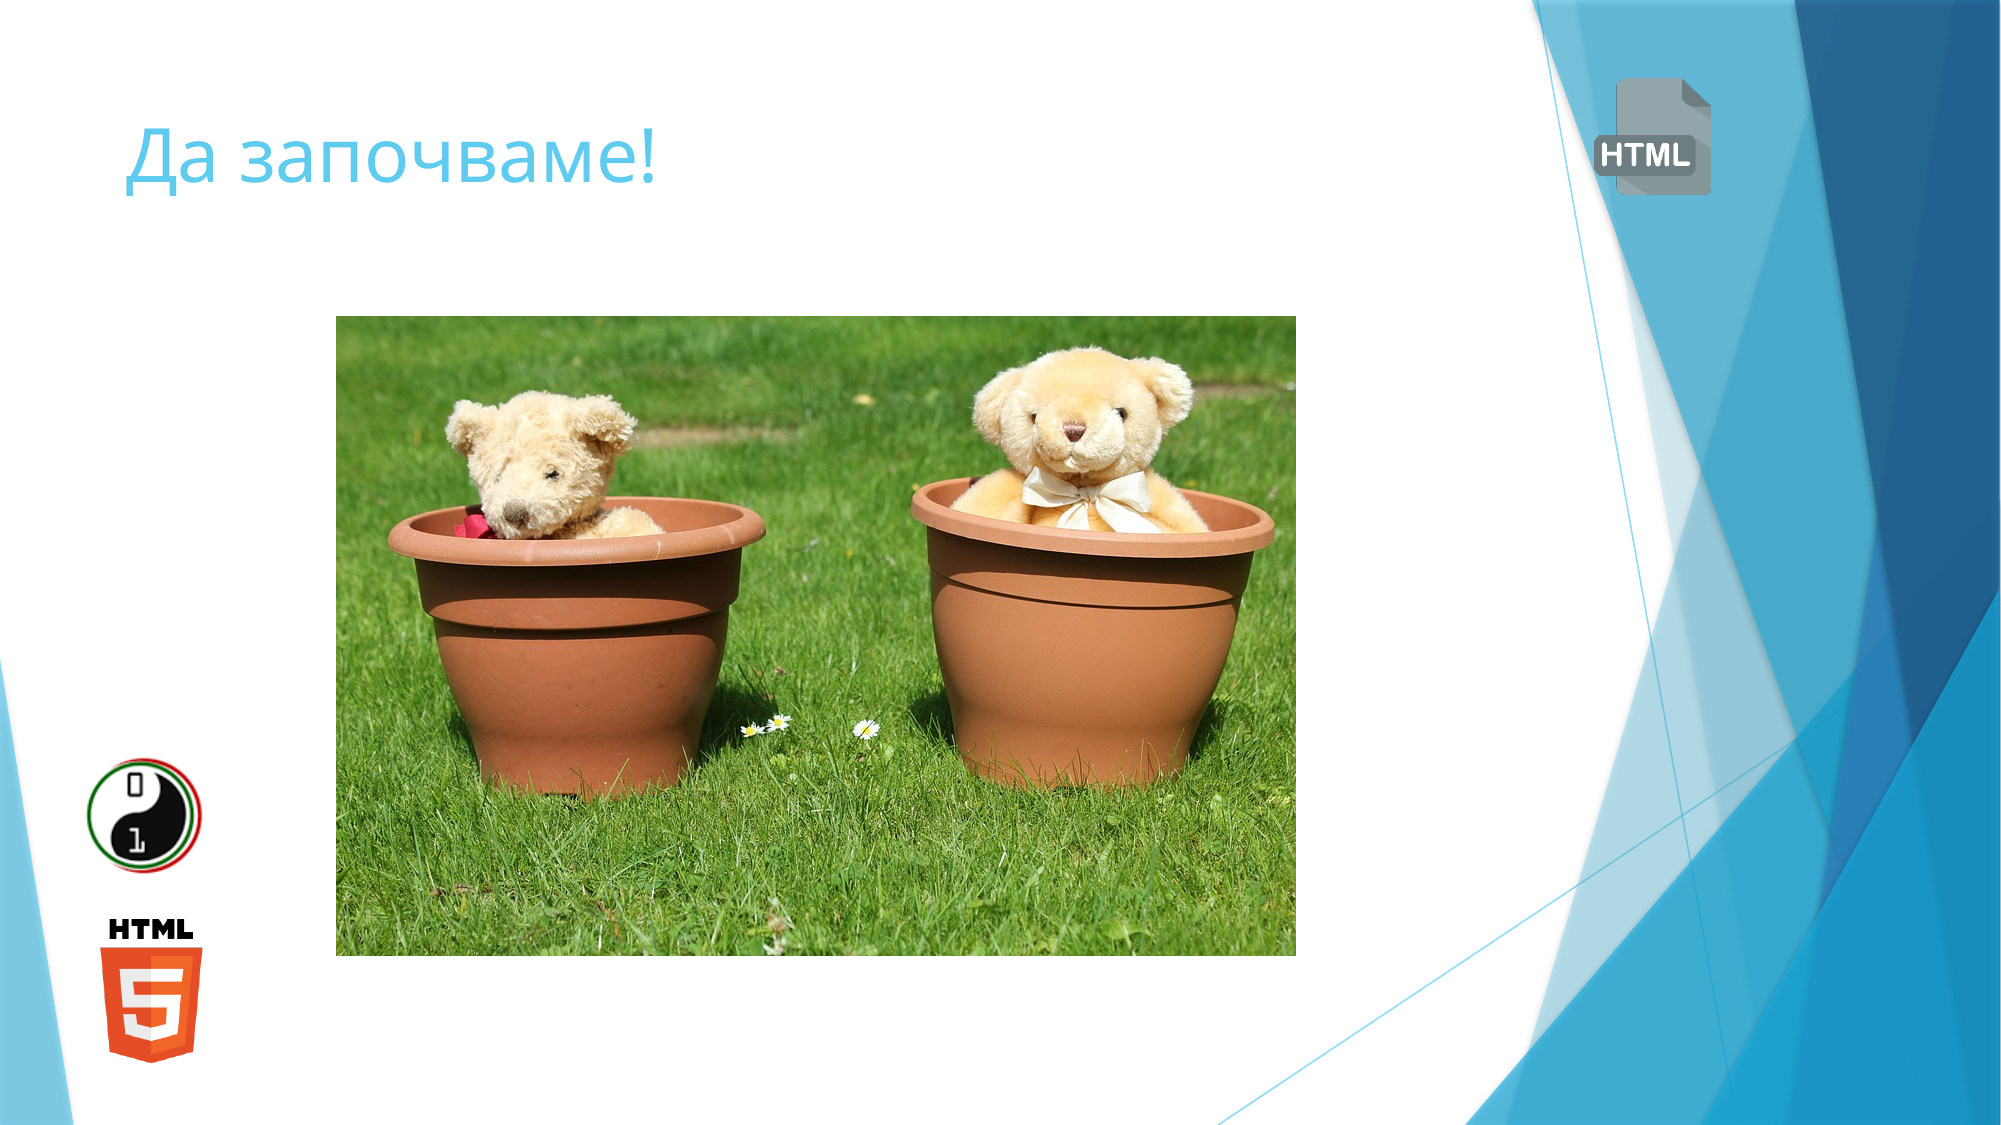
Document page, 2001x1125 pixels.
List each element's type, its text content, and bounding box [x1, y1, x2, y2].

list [336, 316, 1297, 957]
picture [78, 919, 223, 1063]
title Да започваме! [111, 99, 1522, 317]
picture [1594, 77, 1712, 195]
picture [78, 753, 208, 883]
